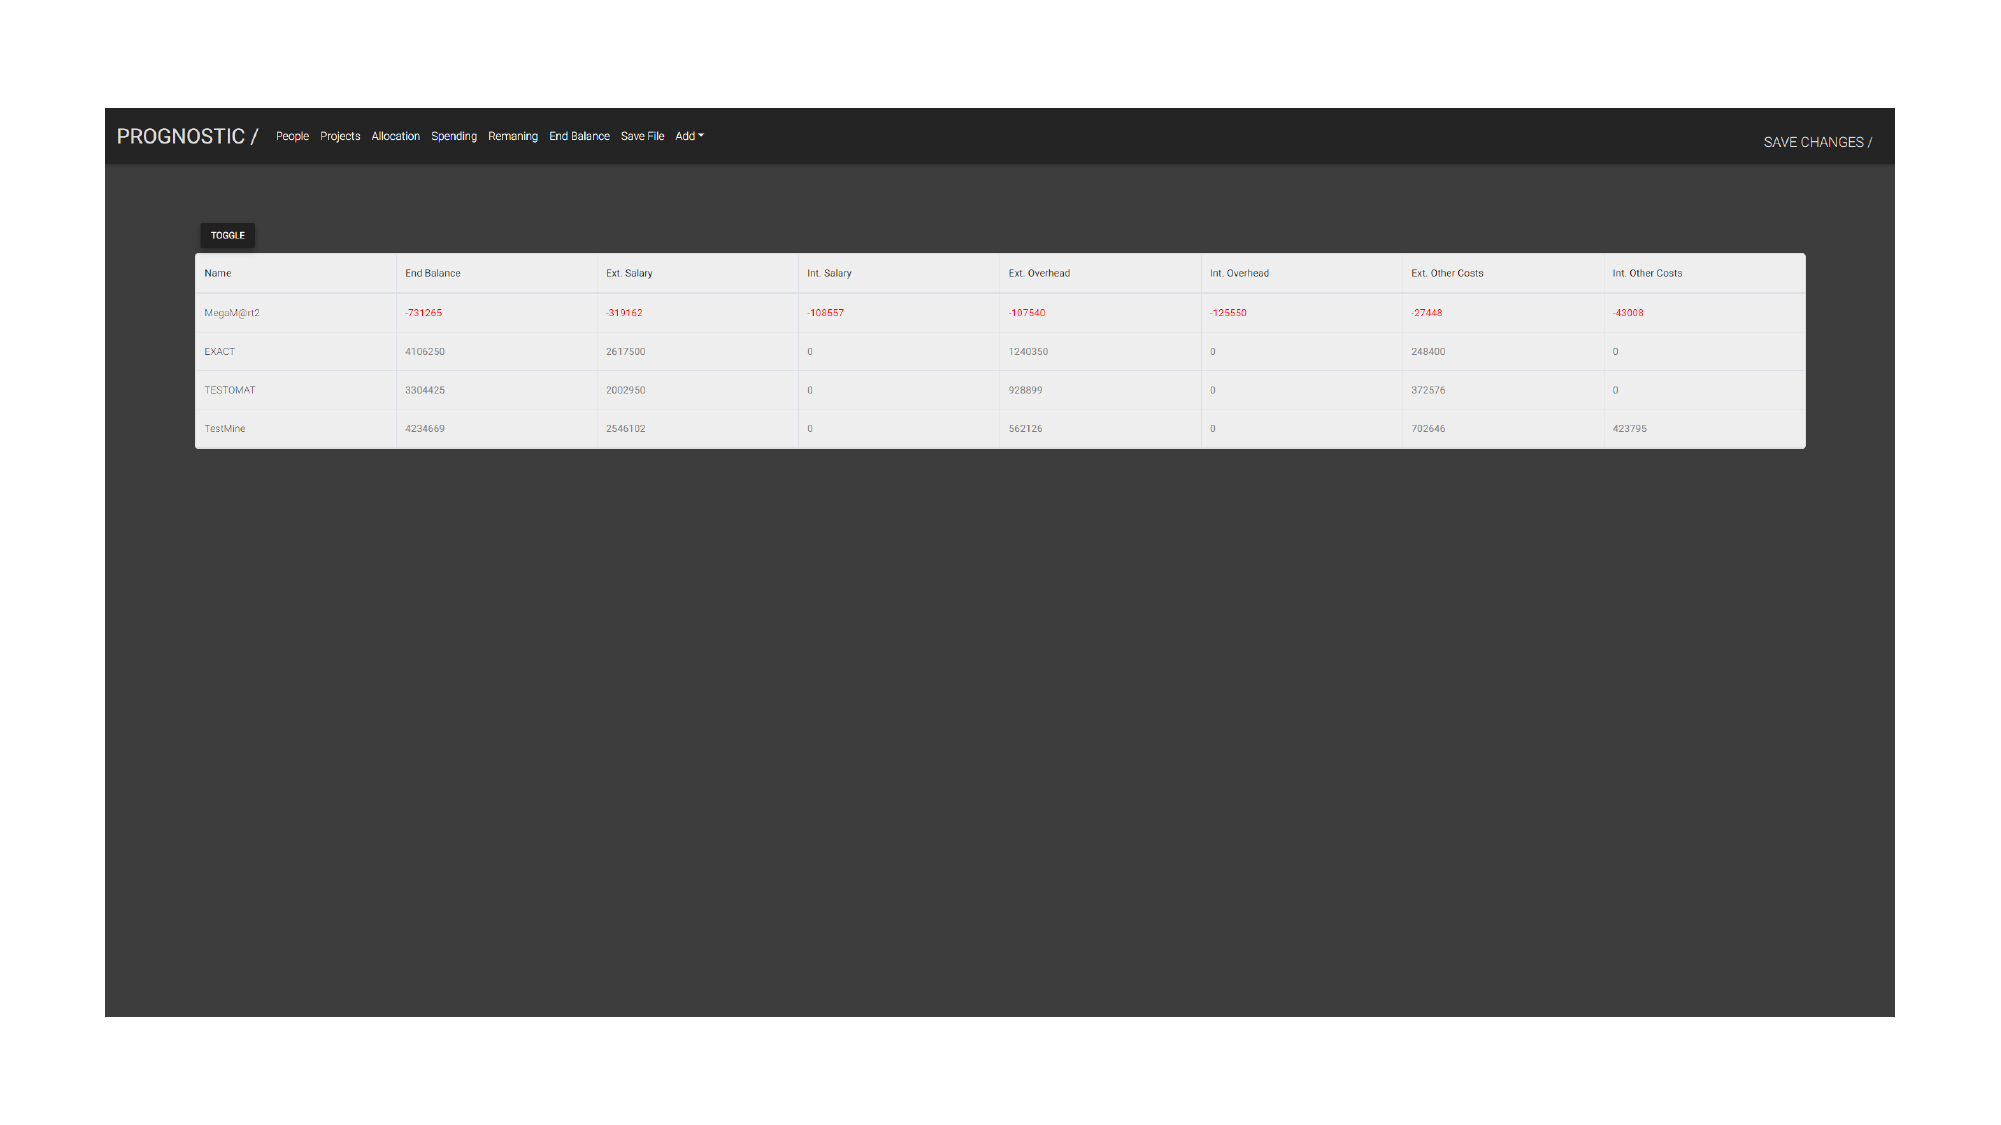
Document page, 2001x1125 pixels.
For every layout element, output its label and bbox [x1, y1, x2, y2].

list [105, 108, 1895, 1017]
text_box [0, 0, 2000, 1125]
